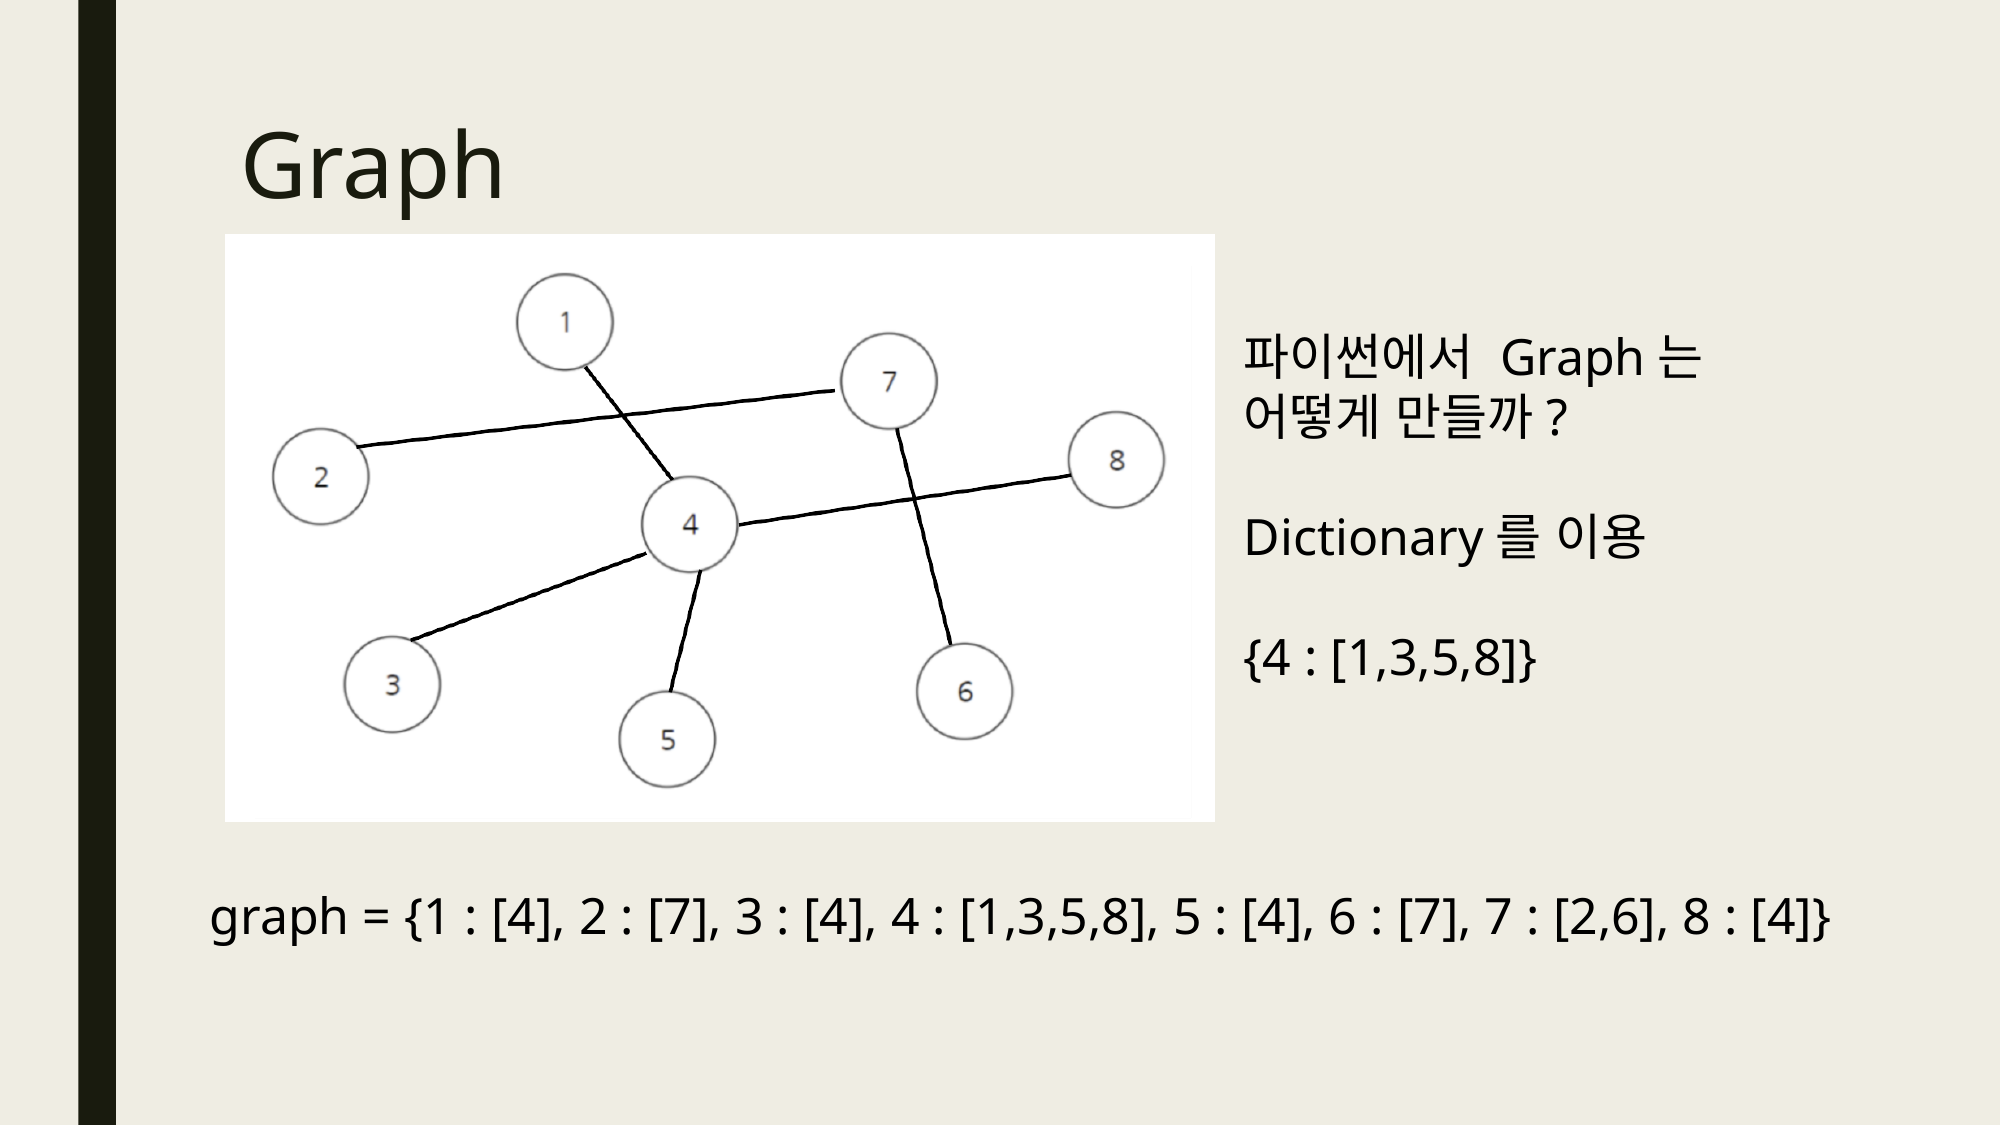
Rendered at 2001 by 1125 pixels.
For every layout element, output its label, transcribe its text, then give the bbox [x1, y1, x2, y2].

title Graph [225, 112, 1800, 357]
text_box graph = {1 : [4], 2 : [7], 3 : [4], 4 : [1,3,5,8], 5 : [4], 6 : [7], 7 : [2,6], 8 : [4]} [195, 877, 1847, 953]
text_box 파이썬에서 Graph는 어떻게 만들까? Dictionary를 이용 {4 : [1,3,5,8]} [1229, 318, 1719, 694]
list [224, 234, 1215, 822]
